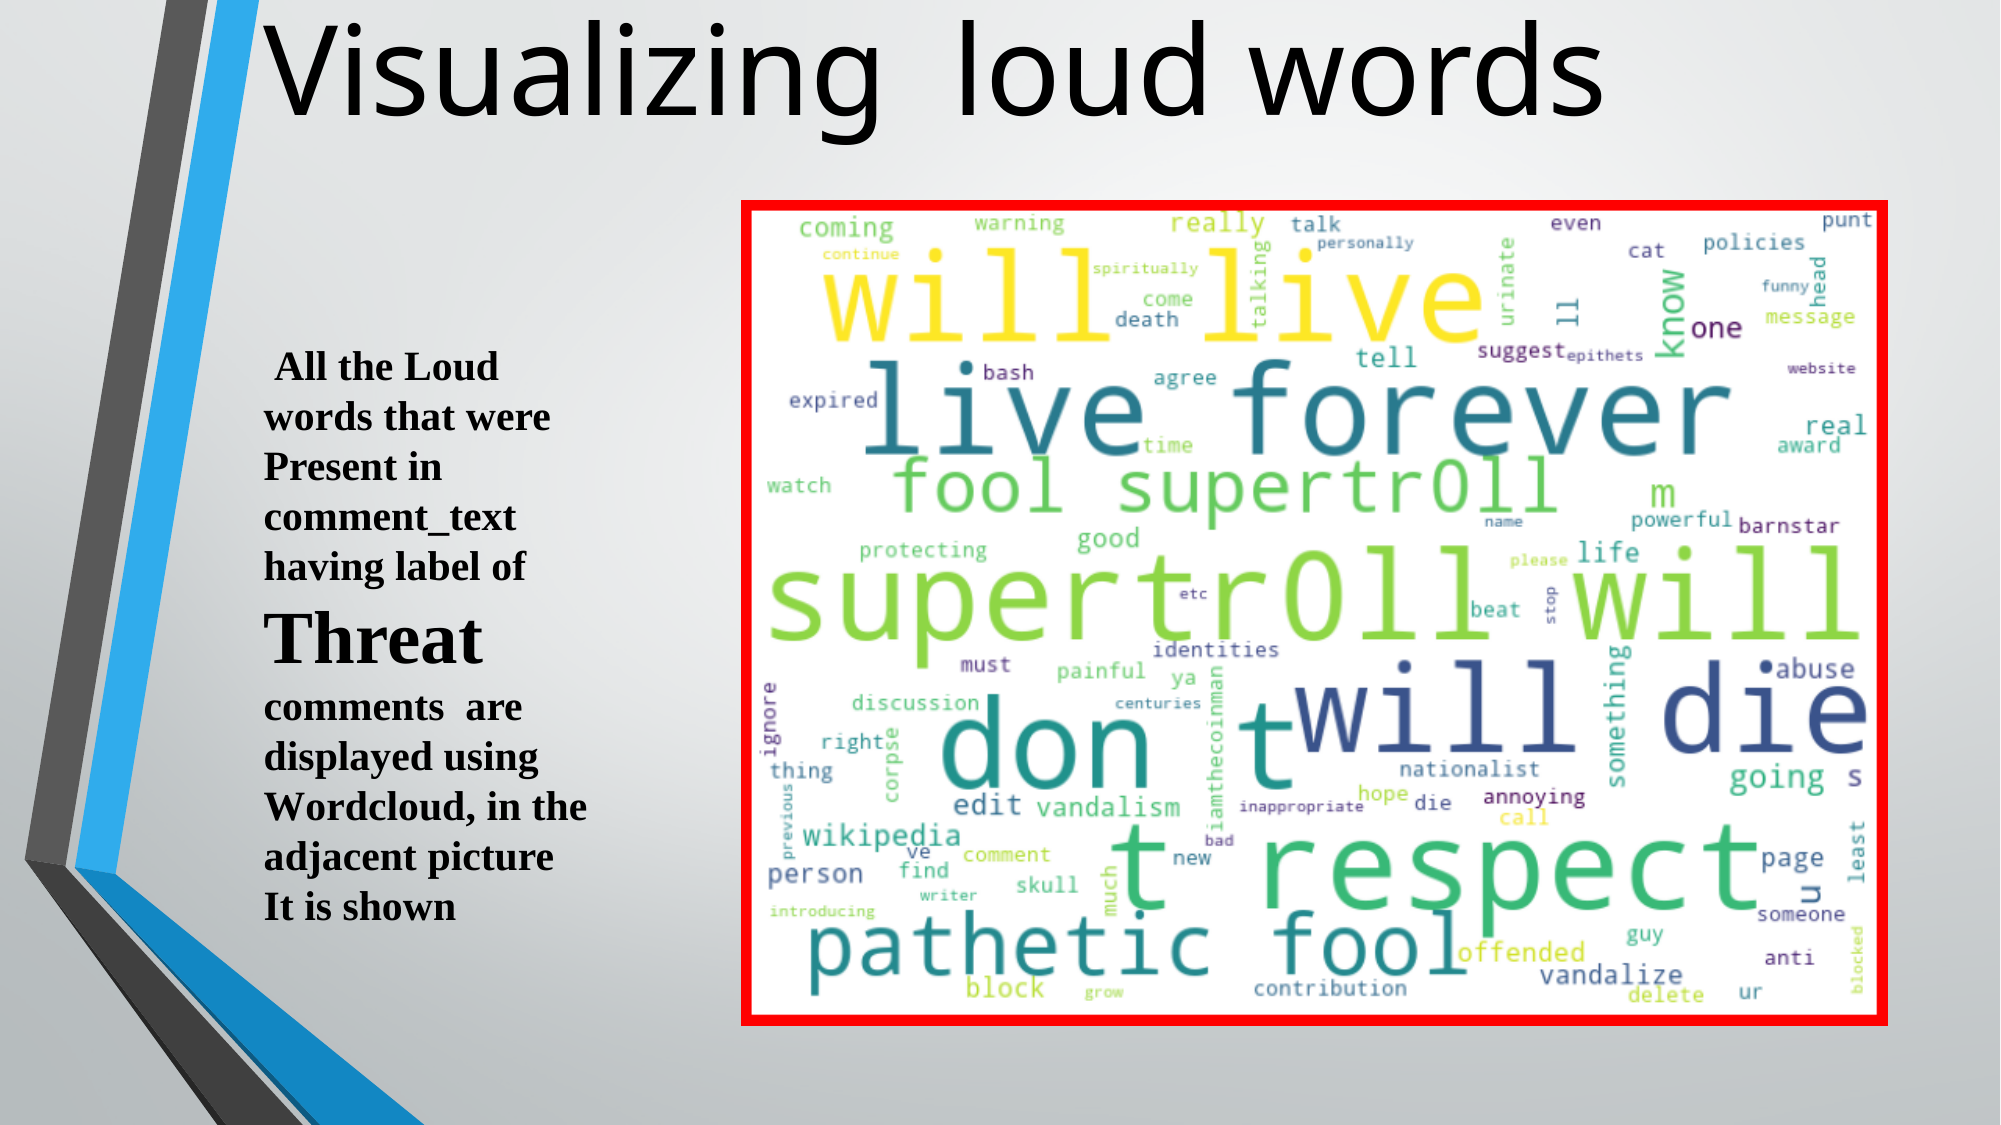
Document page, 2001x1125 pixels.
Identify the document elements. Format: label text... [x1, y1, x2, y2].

picture [740, 200, 1889, 1026]
text_box [369, 148, 1543, 387]
text_box All the Loud words that were Present in comment_text having label of Threat comments are displayed using Wordcloud, in the adjacent picture It is shown [248, 331, 634, 987]
text_box Visualizing loud words [248, 0, 2000, 148]
